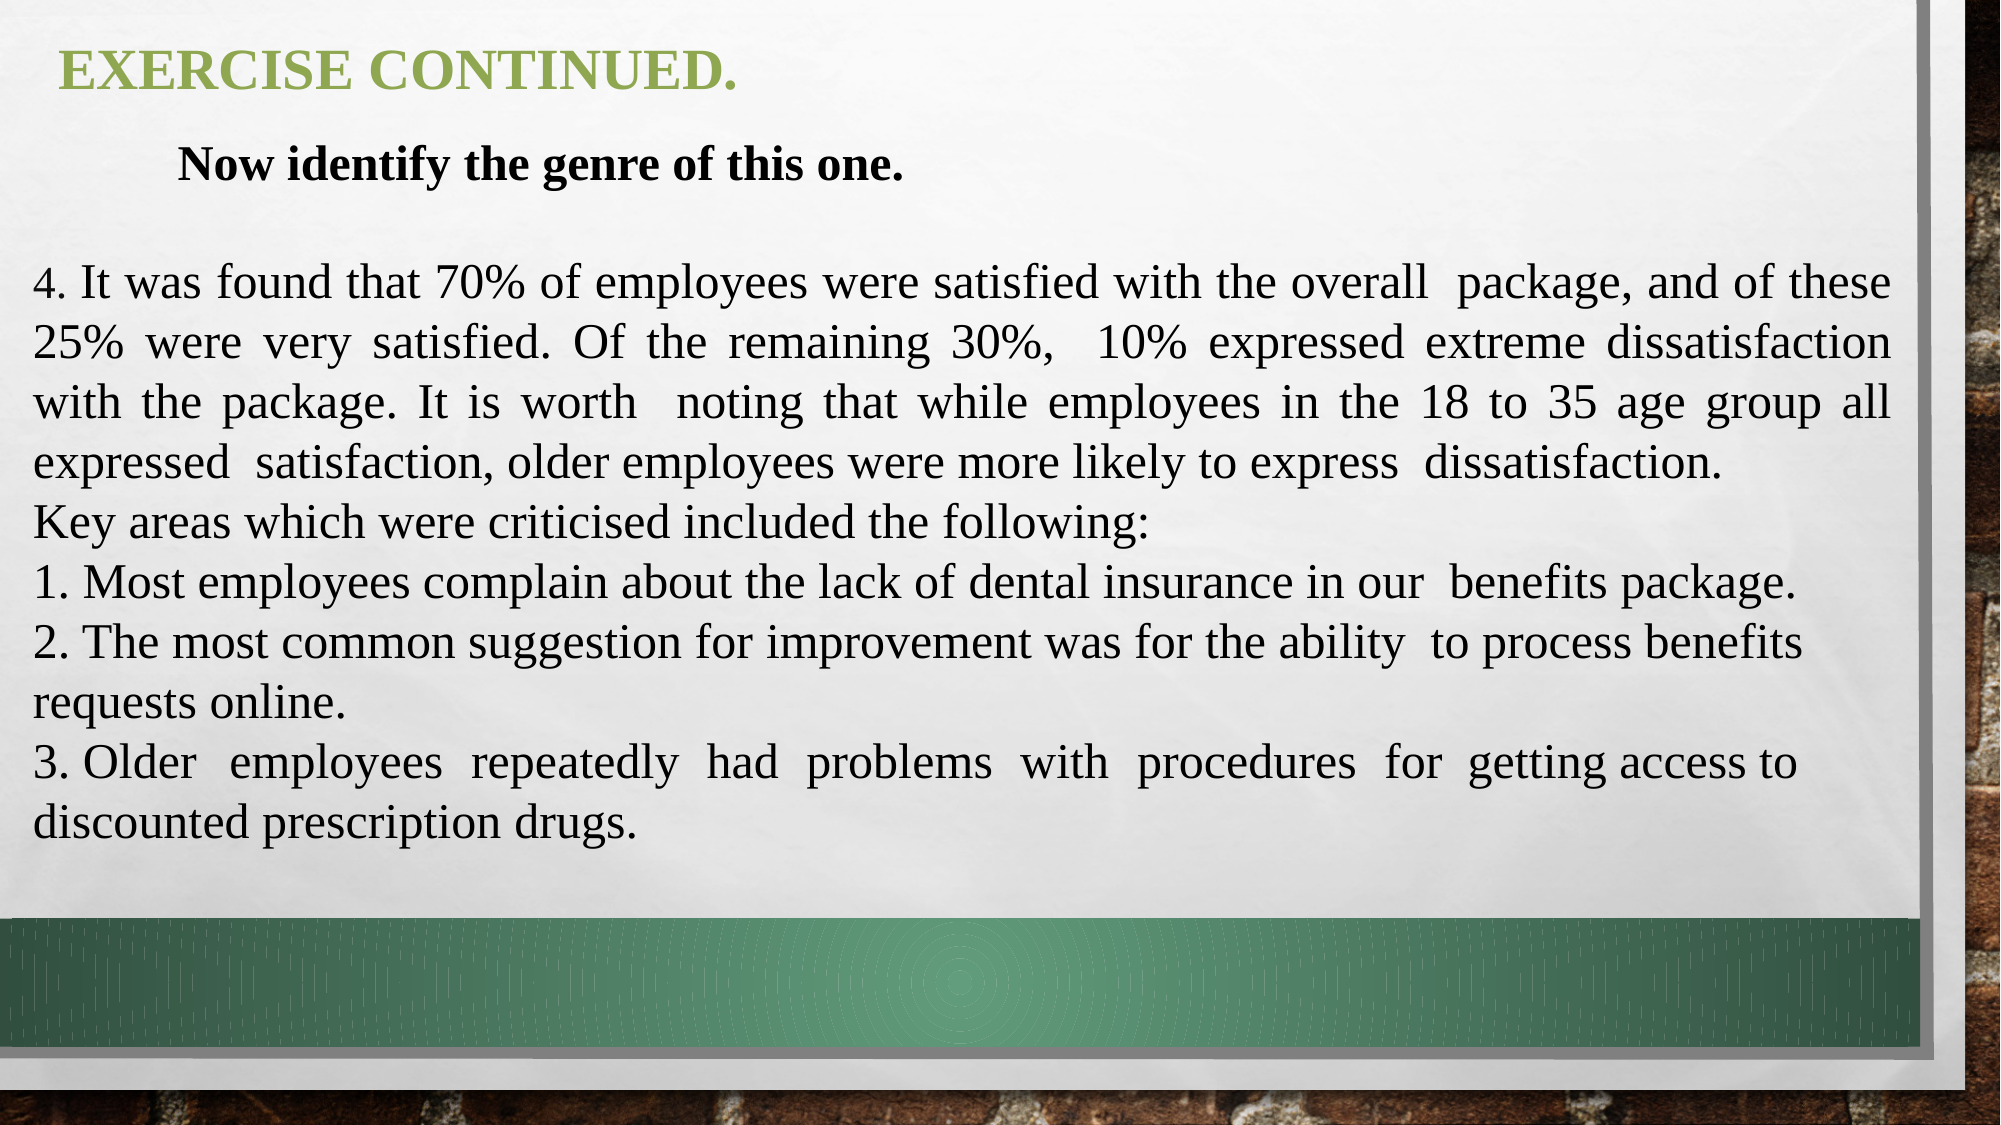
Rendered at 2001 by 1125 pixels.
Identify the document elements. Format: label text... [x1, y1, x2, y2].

text_box Now identify the genre of this one. 4. It was found that 70% of employees were satisfied with the overall package, and of these 25% were very satisfied. Of the remaining 30%, 10% expressed extreme dissatisfaction with the package. It is worth noting that while employees in the 18 to 35 age group all expressed satisfaction, older employees were more likely to express dissatisfaction. Key areas which were criticised included the following: 1. Most employees complain about the lack of dental insurance in our benefits package. 2. The most common suggestion for improvement was for the ability to process benefits requests online. 3. Older employees repeatedly had problems with procedures for getting access to discounted prescription drugs. [30, 128, 1893, 849]
title Exercise Continued. [56, 0, 895, 128]
picture [0, 0, 2000, 1125]
